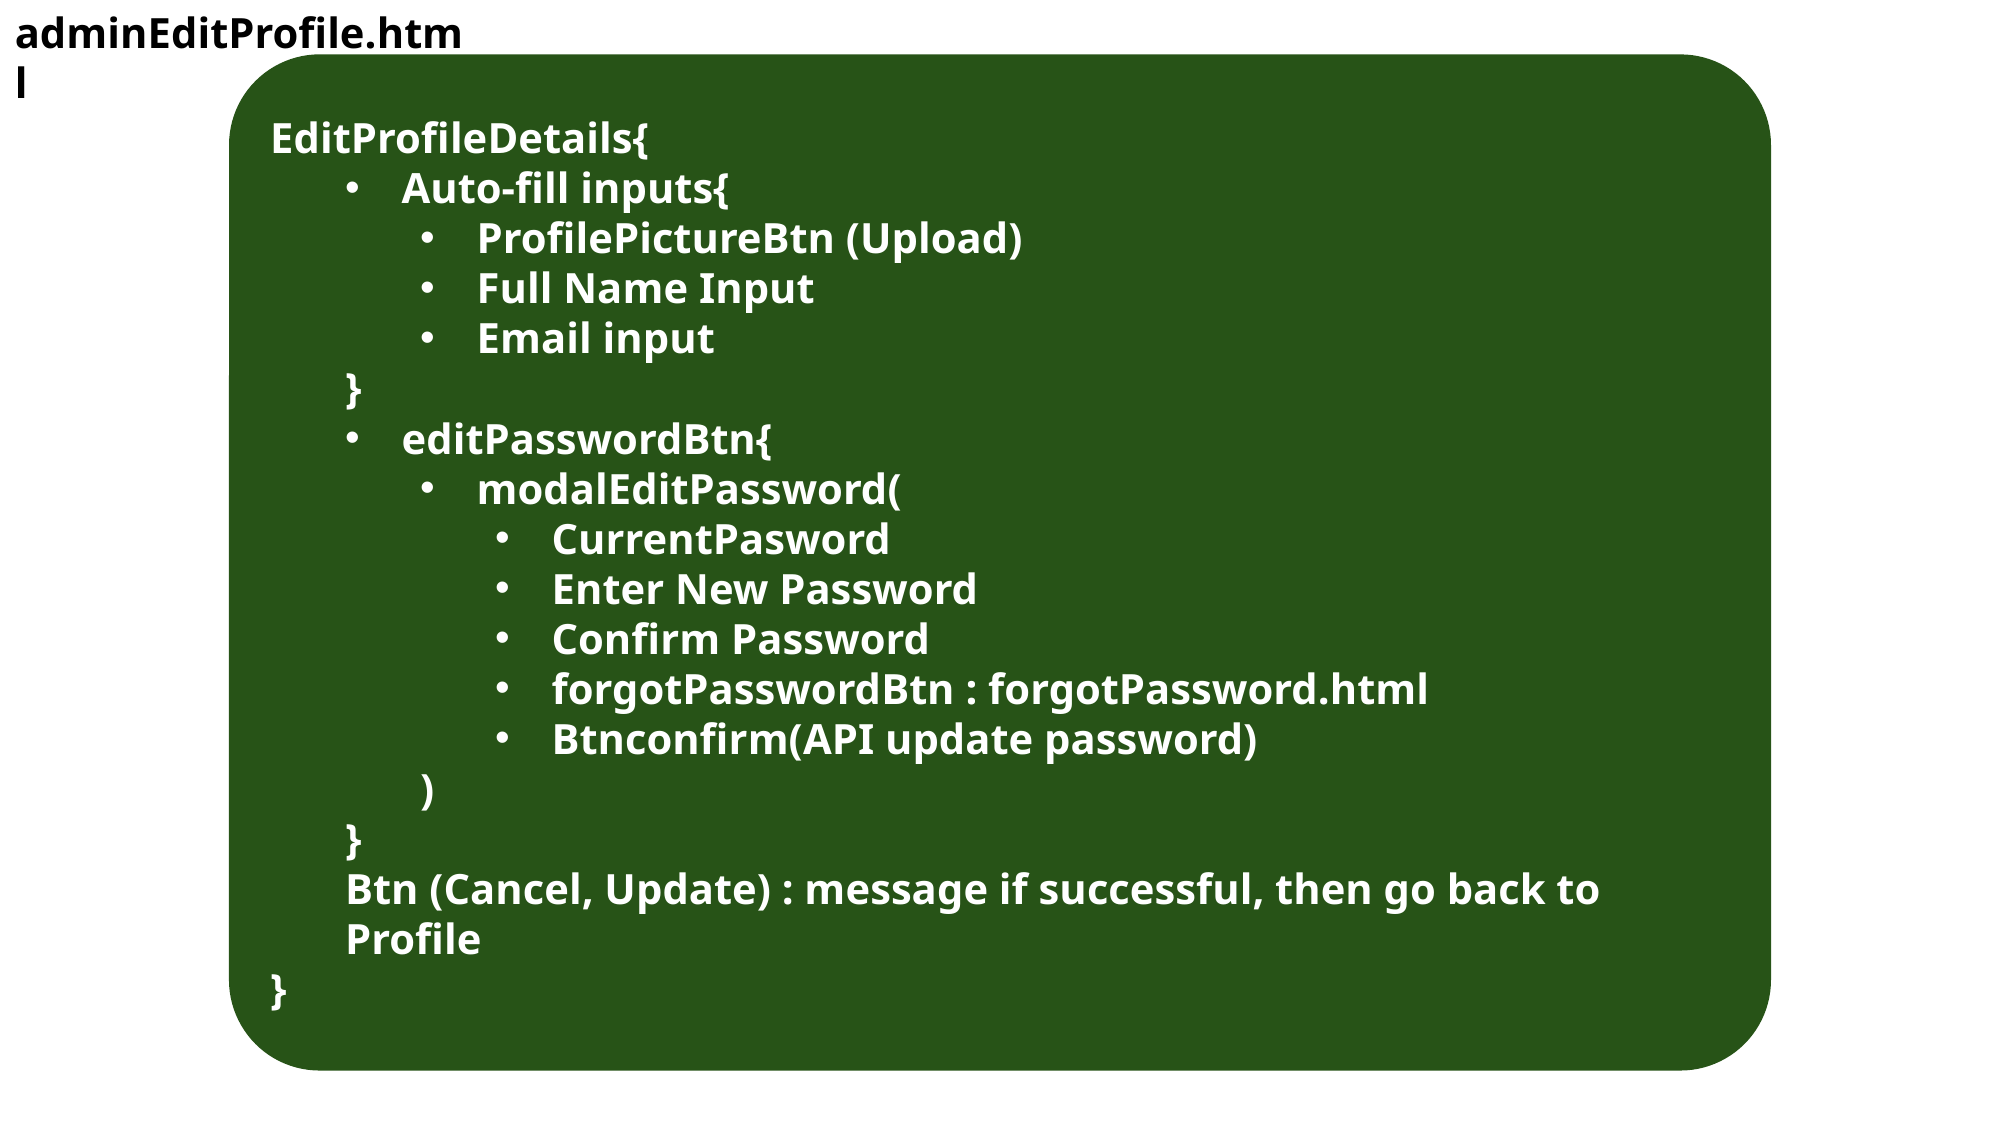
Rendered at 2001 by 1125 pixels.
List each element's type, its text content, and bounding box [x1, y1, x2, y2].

text_box adminEditProfile.html [0, 0, 485, 115]
text_box EditProfileDetails{ Auto-fill inputs{ ProfilePictureBtn (Upload) Full Name Input Email input } editPasswordBtn{ modalEditPassword( CurrentPasword Enter New Password Confirm Password forgotPasswordBtn : forgotPassword.html Btnconfirm(API update password) ) } Btn (Cancel, Update) : message if successful, then go back to Profile } [227, 52, 1773, 1073]
